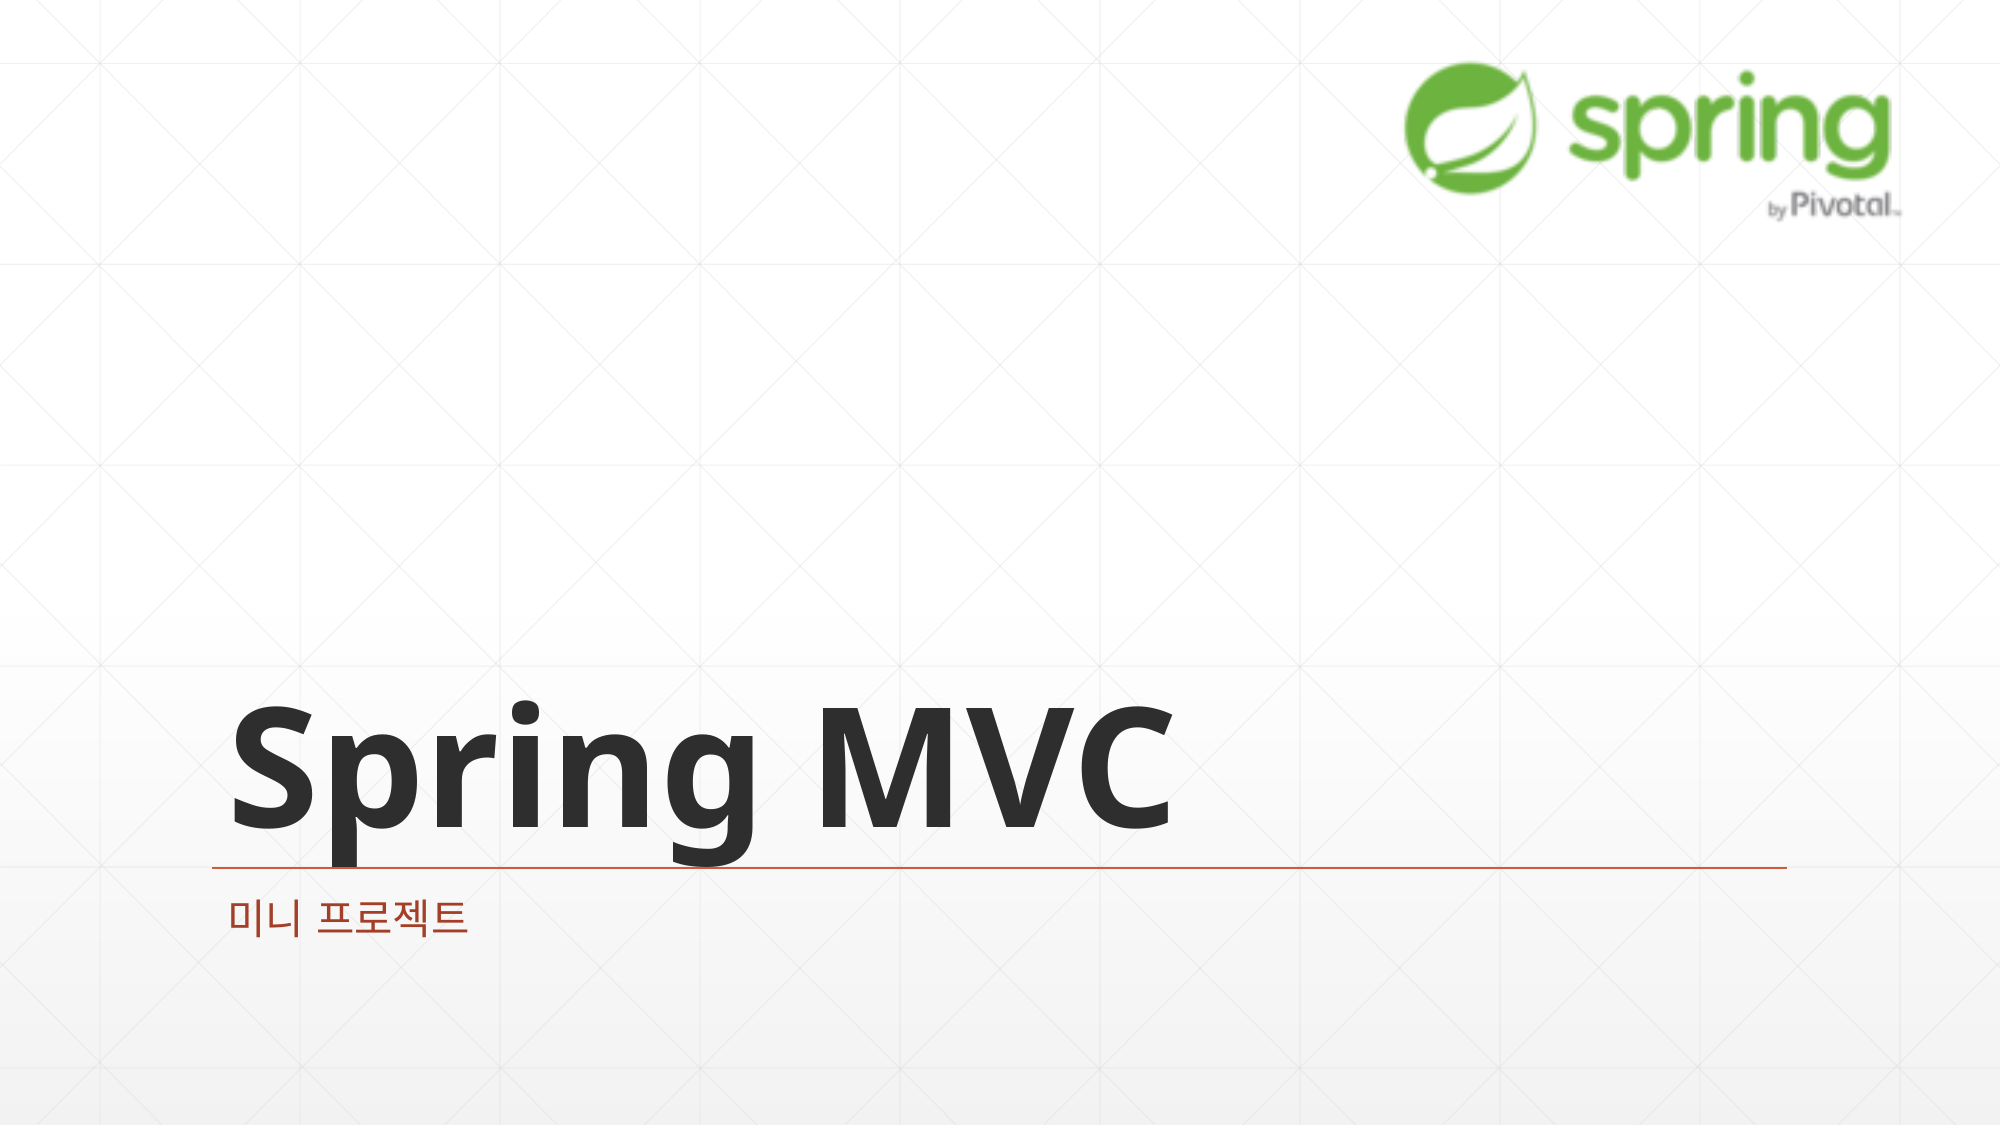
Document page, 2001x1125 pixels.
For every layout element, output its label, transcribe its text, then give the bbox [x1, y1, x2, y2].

picture [1400, 59, 1909, 225]
title Spring MVC [212, 313, 1788, 869]
subtitle 미니 프로젝트 [212, 891, 1788, 967]
